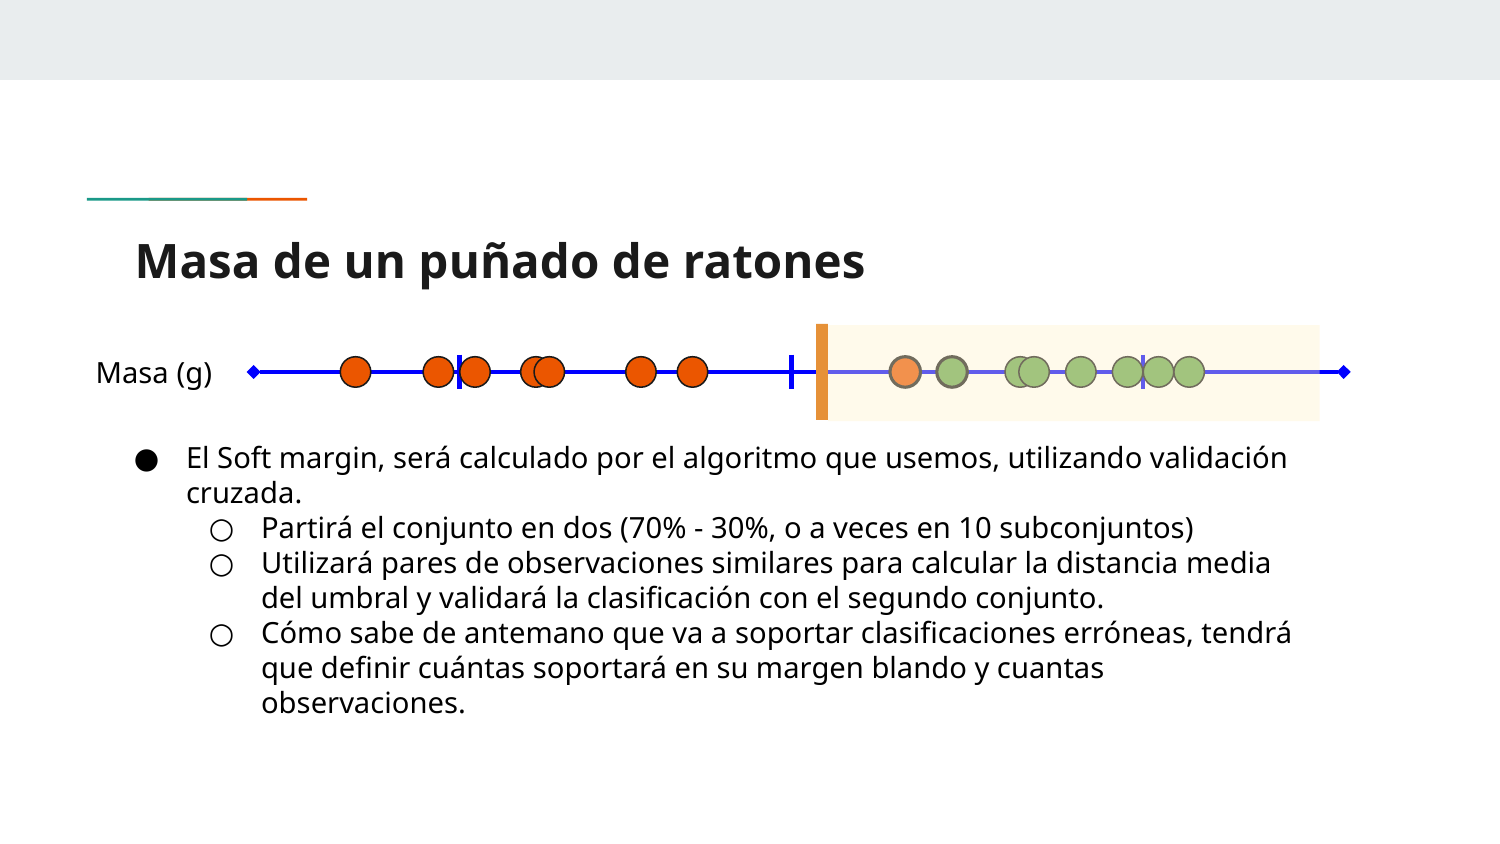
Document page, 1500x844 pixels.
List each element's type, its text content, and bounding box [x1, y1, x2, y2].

text_box [534, 356, 565, 371]
text_box [816, 323, 828, 371]
text_box [625, 356, 657, 371]
text_box Masa (g) [80, 339, 242, 404]
title Masa de un puñado de ratones [119, 216, 1381, 305]
text_box [465, 381, 488, 388]
text_box [828, 381, 1320, 422]
text_box [423, 356, 454, 371]
text_box [628, 381, 654, 388]
text_box [680, 381, 705, 388]
text_box [828, 325, 1320, 371]
text_box [340, 356, 371, 371]
text_box [426, 381, 451, 388]
text_box [464, 356, 491, 371]
text_box [537, 381, 562, 388]
text_box El Soft margin, será calculado por el algoritmo que usemos, utilizando validación cruzada. Partirá el conjunto en dos (70% - 30%, o a veces en 10 subconjuntos) Utilizará pares de observaciones similares para calcular la distancia media del umbral y validará la clasificación con el segundo conjunto. Cómo sabe de antemano que va a soportar clasificaciones erróneas, tendrá que definir cuántas soportará en su margen blando y cuantas observaciones. [96, 424, 1320, 735]
text_box [520, 356, 542, 371]
text_box [343, 381, 368, 388]
text_box [816, 381, 828, 420]
text_box [677, 356, 708, 371]
text_box [523, 381, 542, 388]
